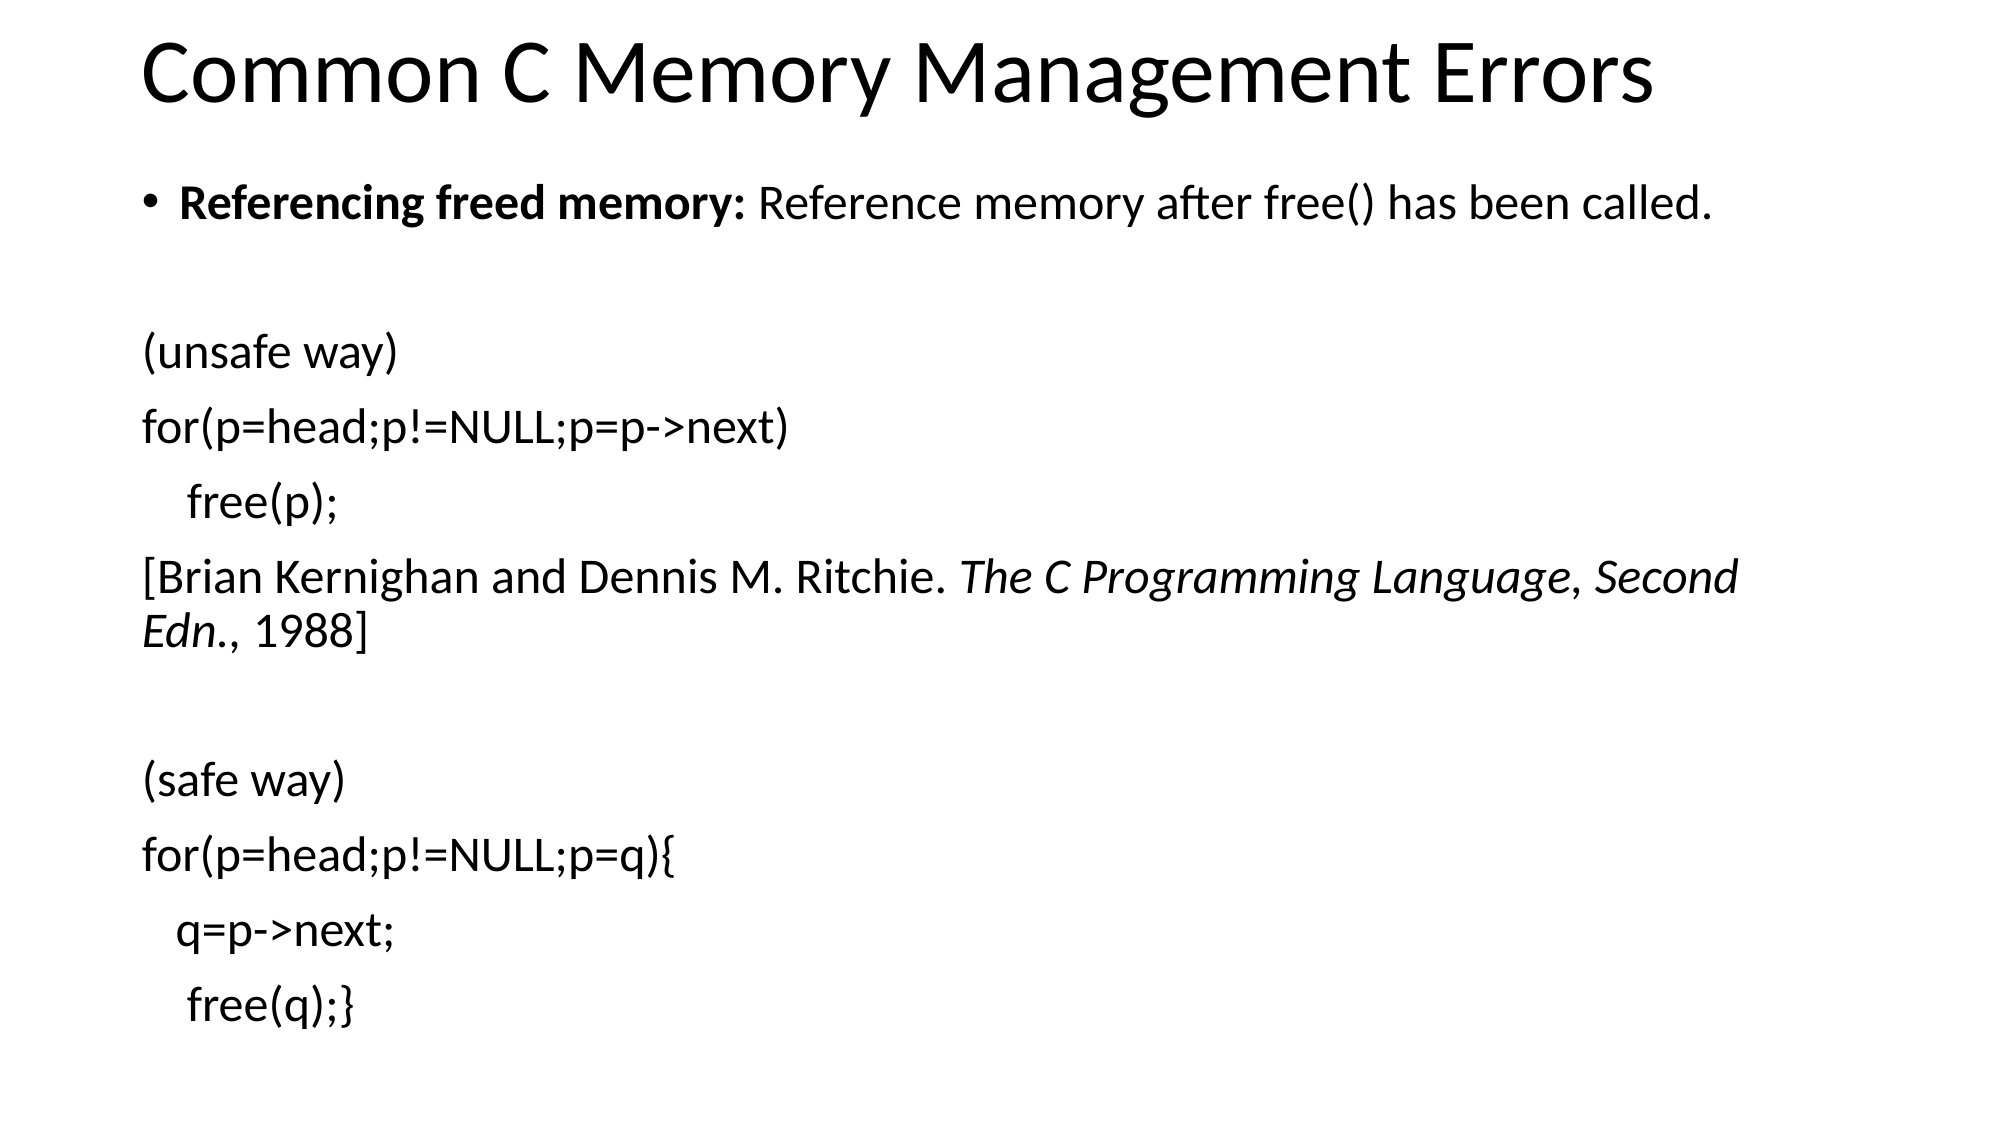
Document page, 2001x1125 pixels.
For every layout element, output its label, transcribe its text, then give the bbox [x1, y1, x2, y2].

list Referencing freed memory: Reference memory after free() has been called. (unsafe way) for(p=head;p!=NULL;p=p->next) free(p); [Brian Kernighan and Dennis M. Ritchie. The C Programming Language, Second Edn., 1988] (safe way) for(p=head;p!=NULL;p=q){ q=p->next; free(q);} [126, 168, 1863, 1080]
title Common C Memory Management Errors [126, 0, 1874, 145]
